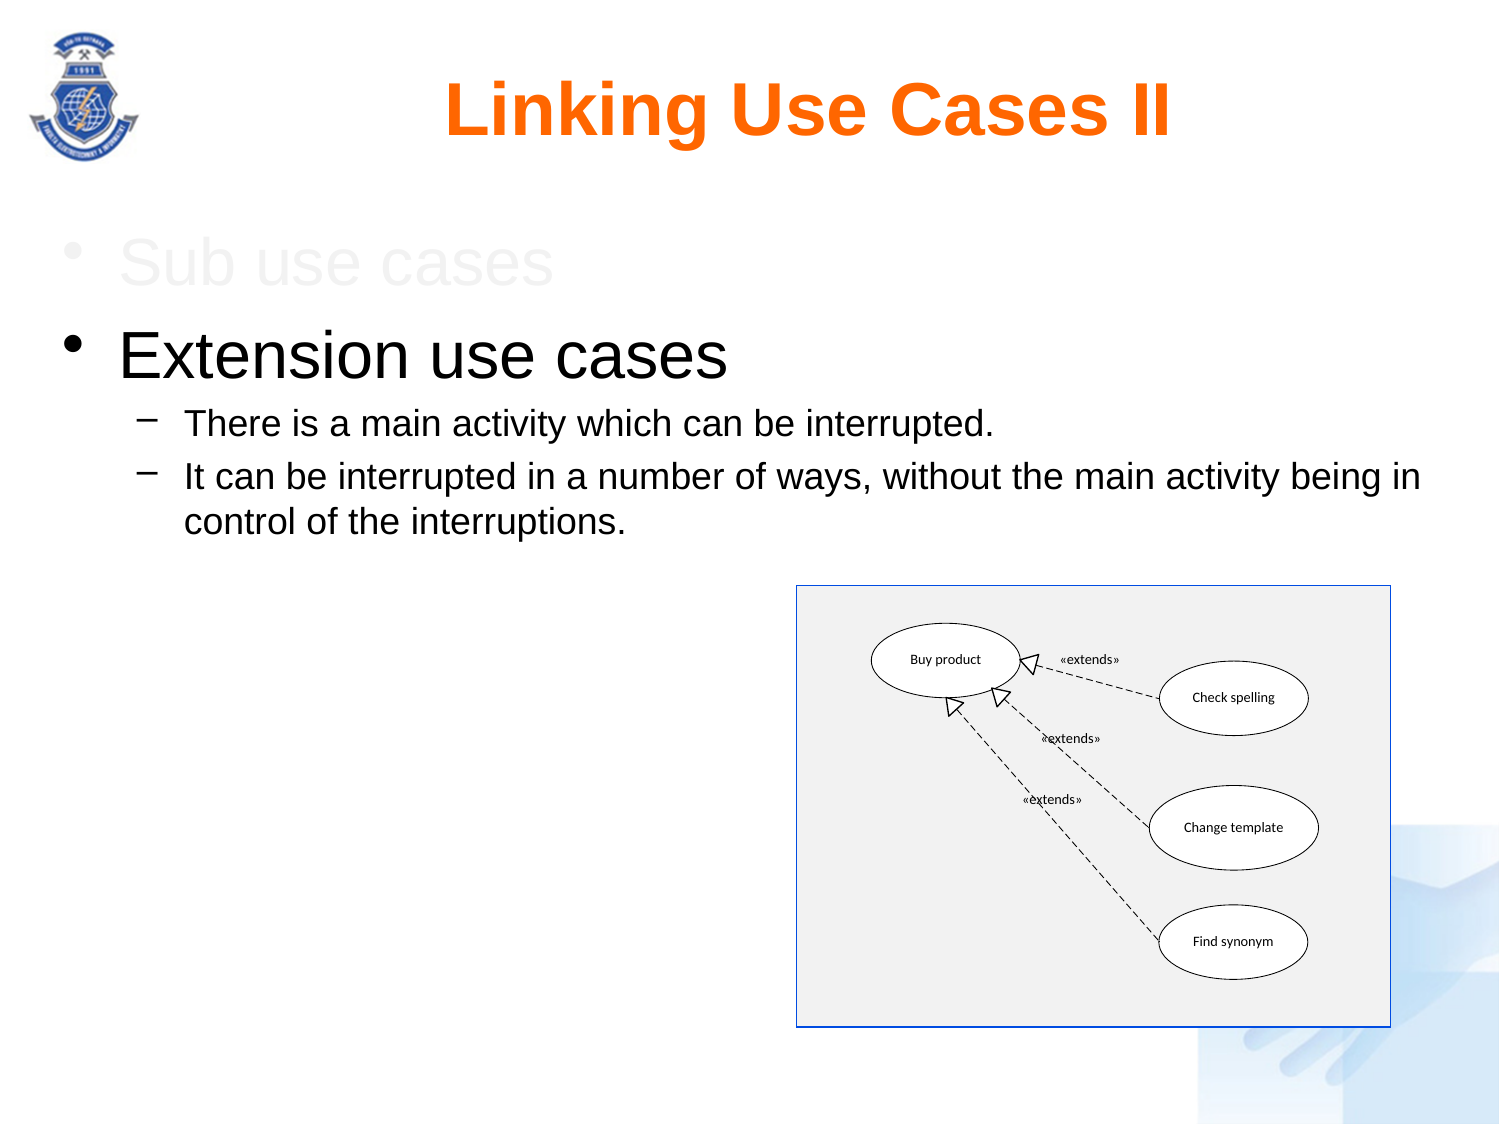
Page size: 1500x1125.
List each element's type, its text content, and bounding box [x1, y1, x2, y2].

picture [1196, 822, 1500, 1125]
title Linking Use Cases II [152, 23, 1466, 188]
picture [27, 29, 141, 164]
list Sub use cases Extension use cases There is a main activity which can be interrupted. It can be interrupted in a number of ways, without the main activity being in control of the interruptions. [46, 210, 1454, 1044]
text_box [796, 585, 1390, 1027]
